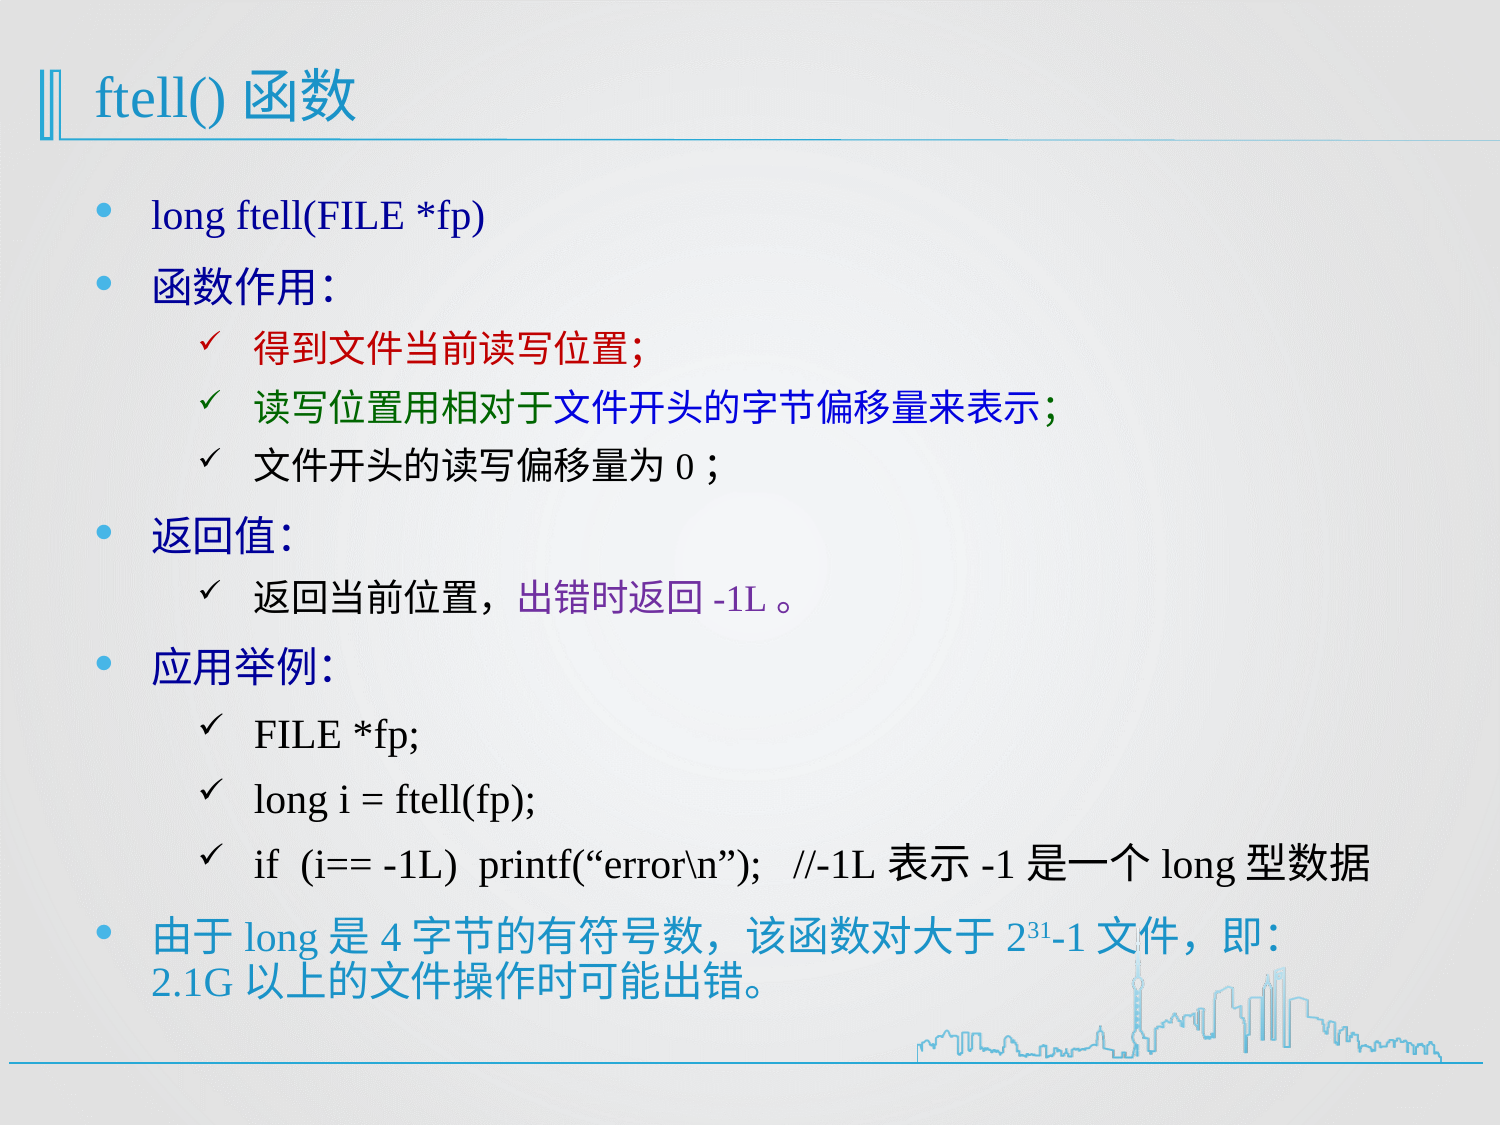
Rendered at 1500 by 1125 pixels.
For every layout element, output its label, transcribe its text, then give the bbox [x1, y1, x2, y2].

title ftell()函数 [79, 41, 1407, 138]
picture [0, 0, 1500, 1125]
list long ftell(FILE *fp) 函数作用： 得到文件当前读写位置； 读写位置用相对于文件开头的字节偏移量来表示； 文件开头的读写偏移量为0； 返回值： 返回当前位置，出错时返回-1L。 应用举例： FILE *fp; long i = ftell(fp); if (i== -1L) printf(“error\n”); //-1L表示-1是一个long型数据 由于long是4字节的有符号数，该函数对大于231-1文件，即：2.1G以上的文件操作时可能出错。 [79, 186, 1407, 1063]
